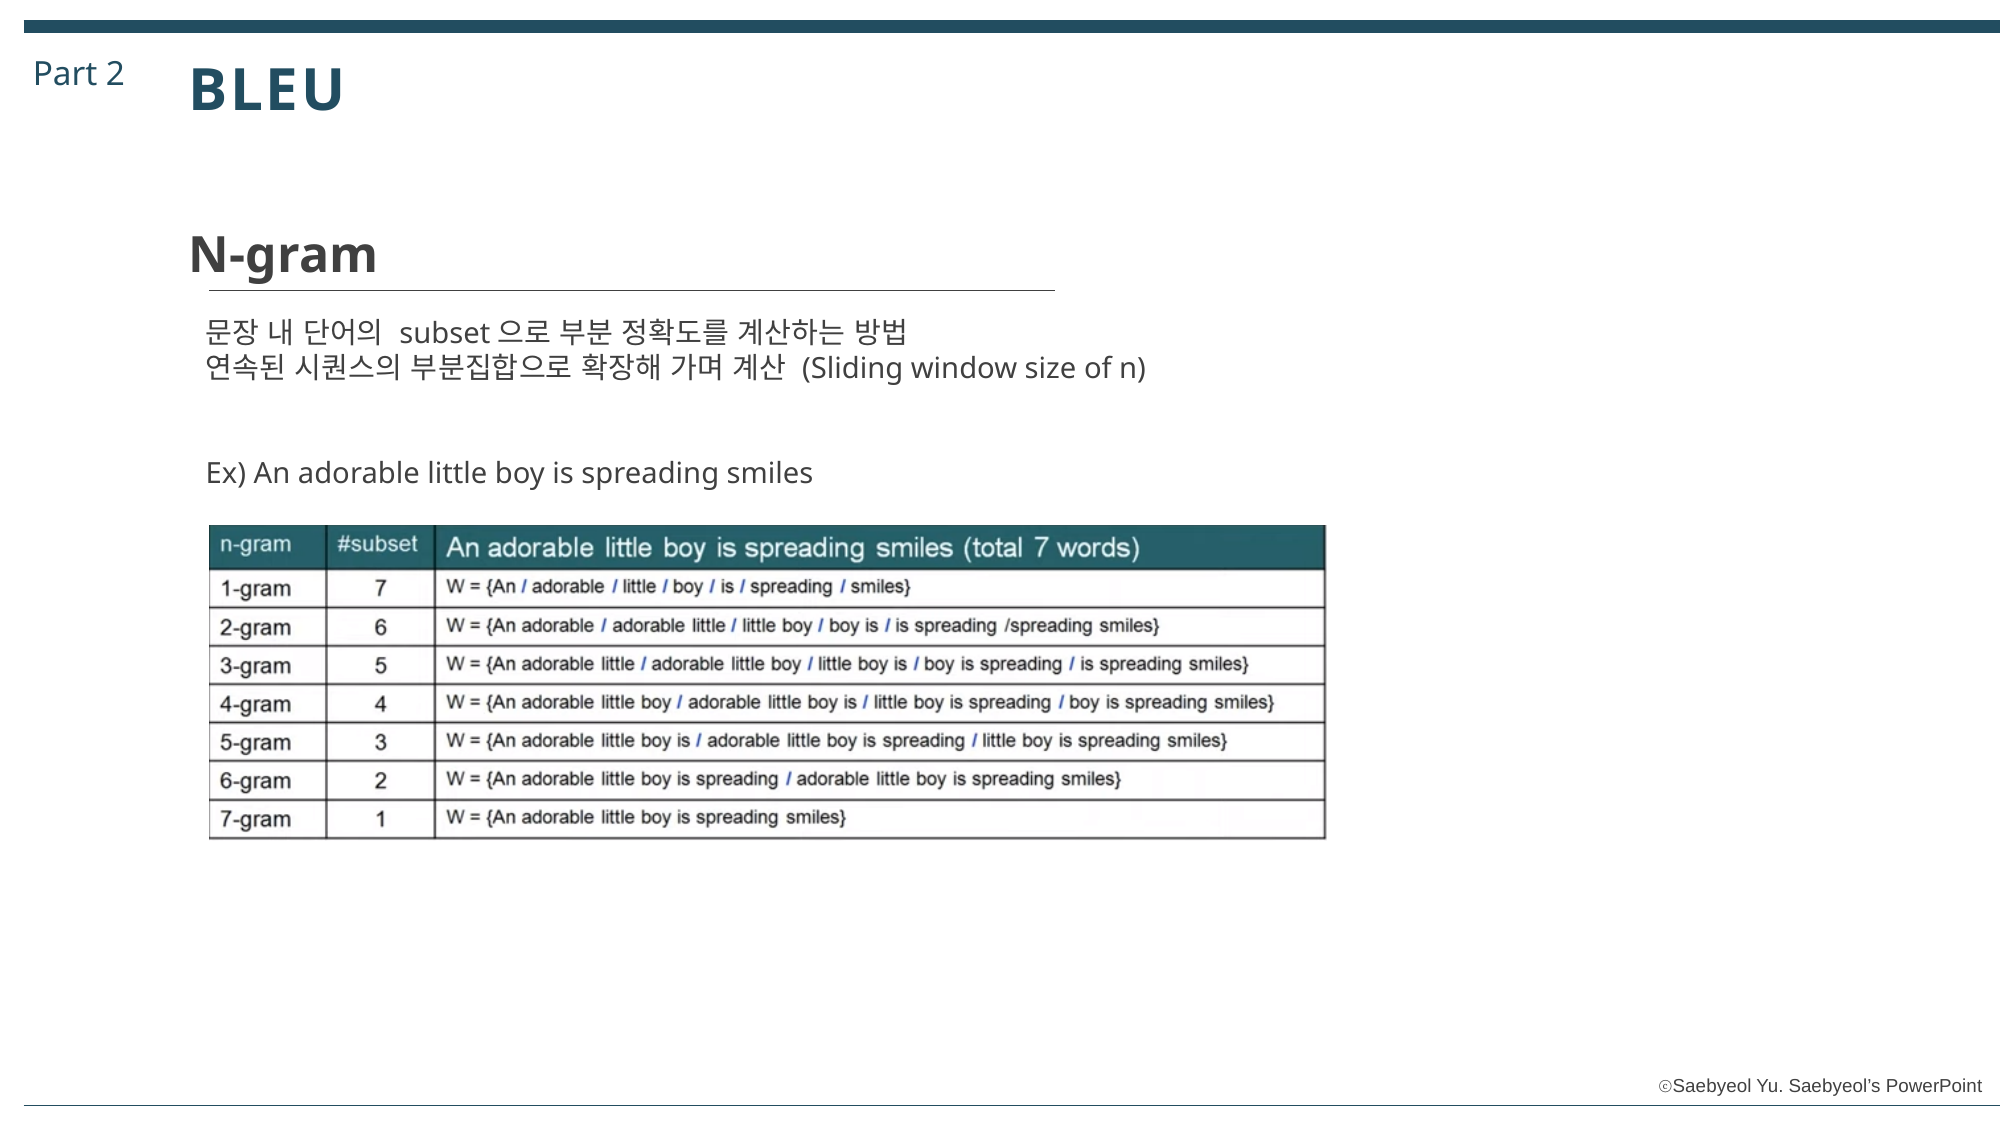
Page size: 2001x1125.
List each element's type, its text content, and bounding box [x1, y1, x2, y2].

picture [209, 525, 1327, 841]
text_box N-gram [174, 214, 394, 290]
text_box 문장 내 단어의 subset으로 부분 정확도를 계산하는 방법 연속된 시퀀스의 부분집합으로 확장해 가며 계산 (Sliding window size of n) Ex) An adorable little boy is spreading smiles [190, 307, 1166, 498]
text_box B L E U [173, 44, 360, 130]
text_box Part 2 [18, 44, 140, 100]
